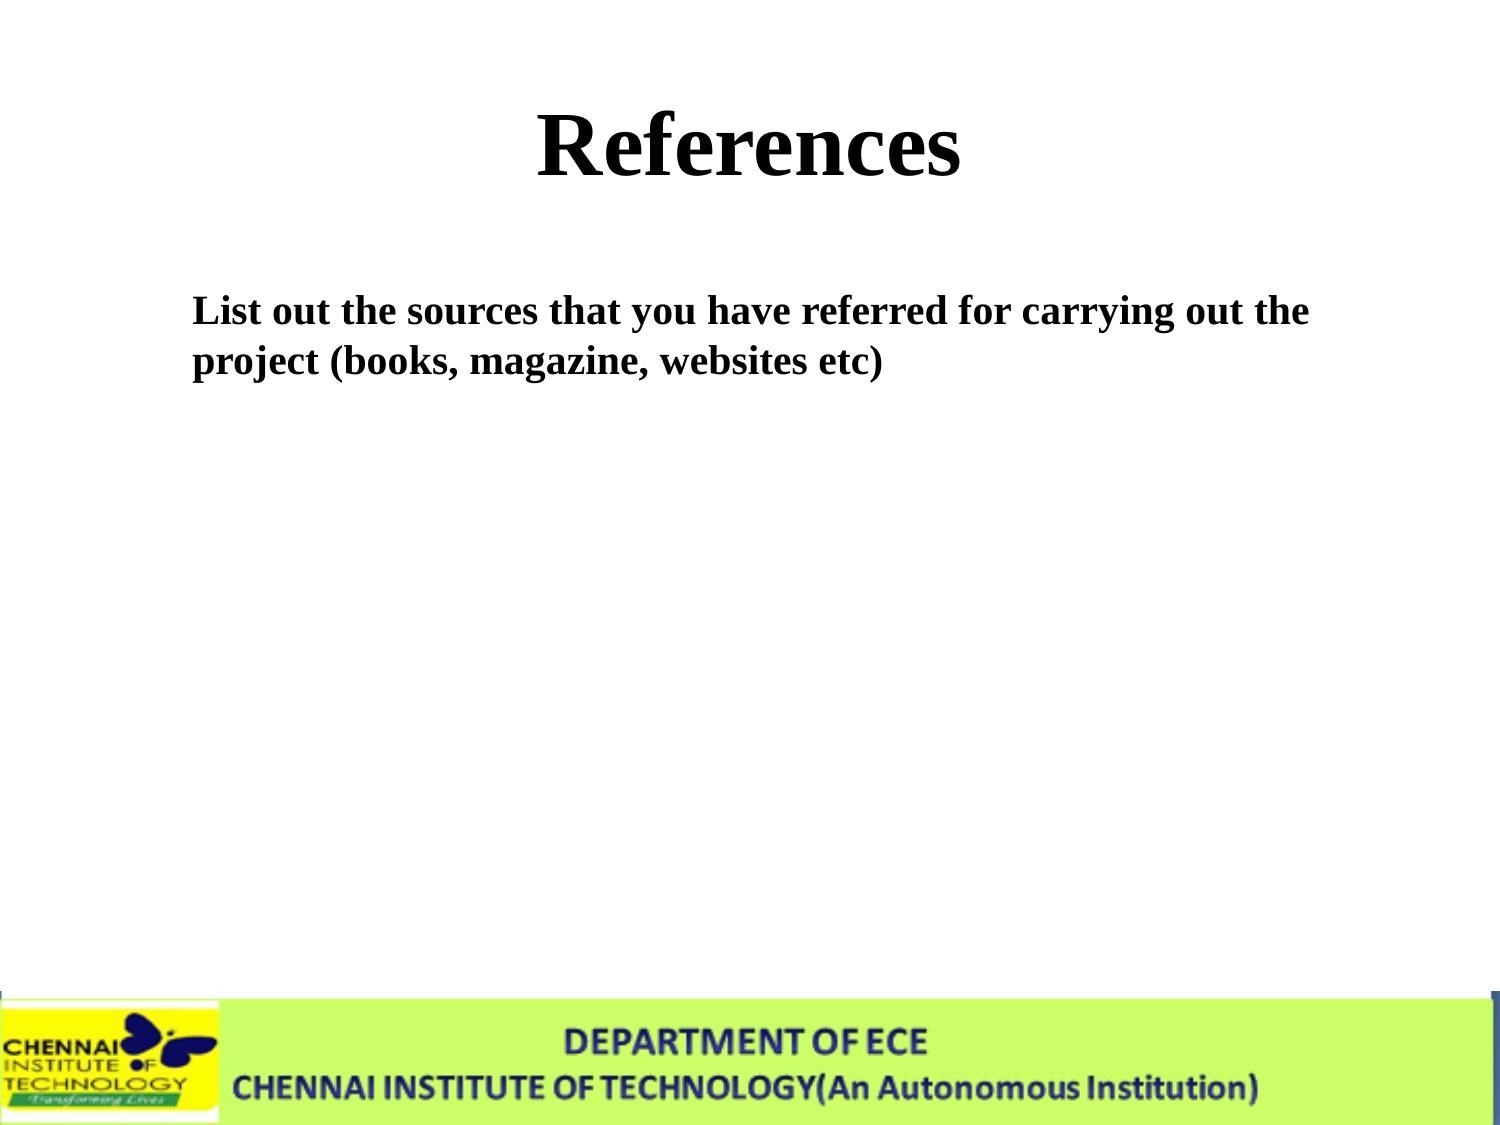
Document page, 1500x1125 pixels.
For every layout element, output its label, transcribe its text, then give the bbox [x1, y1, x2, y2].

picture [0, 991, 1500, 1125]
text_box List out the sources that you have referred for carrying out the project (books, magazine, websites etc) [102, 275, 1428, 381]
title References [75, 45, 1425, 233]
